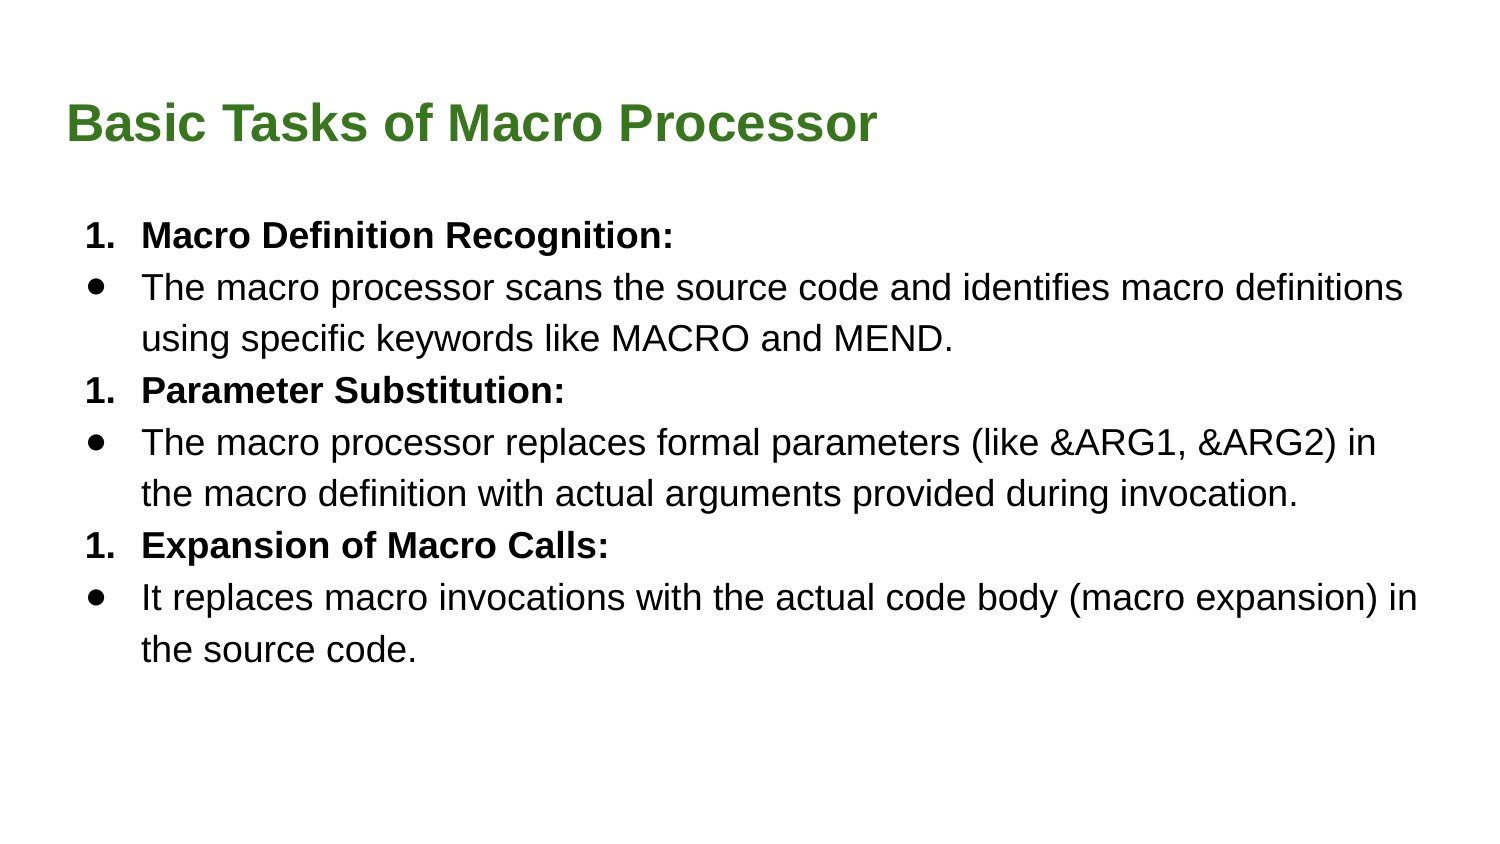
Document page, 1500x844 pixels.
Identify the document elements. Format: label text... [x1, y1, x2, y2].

title Basic Tasks of Macro Processor [51, 72, 1449, 167]
list Macro Definition Recognition: The macro processor scans the source code and identifies macro definitions using specific keywords like MACRO and MEND. Parameter Substitution: The macro processor replaces formal parameters (like &ARG1, &ARG2) in the macro definition with actual arguments provided during invocation. Expansion of Macro Calls: It replaces macro invocations with the actual code body (macro expansion) in the source code. [51, 189, 1449, 814]
